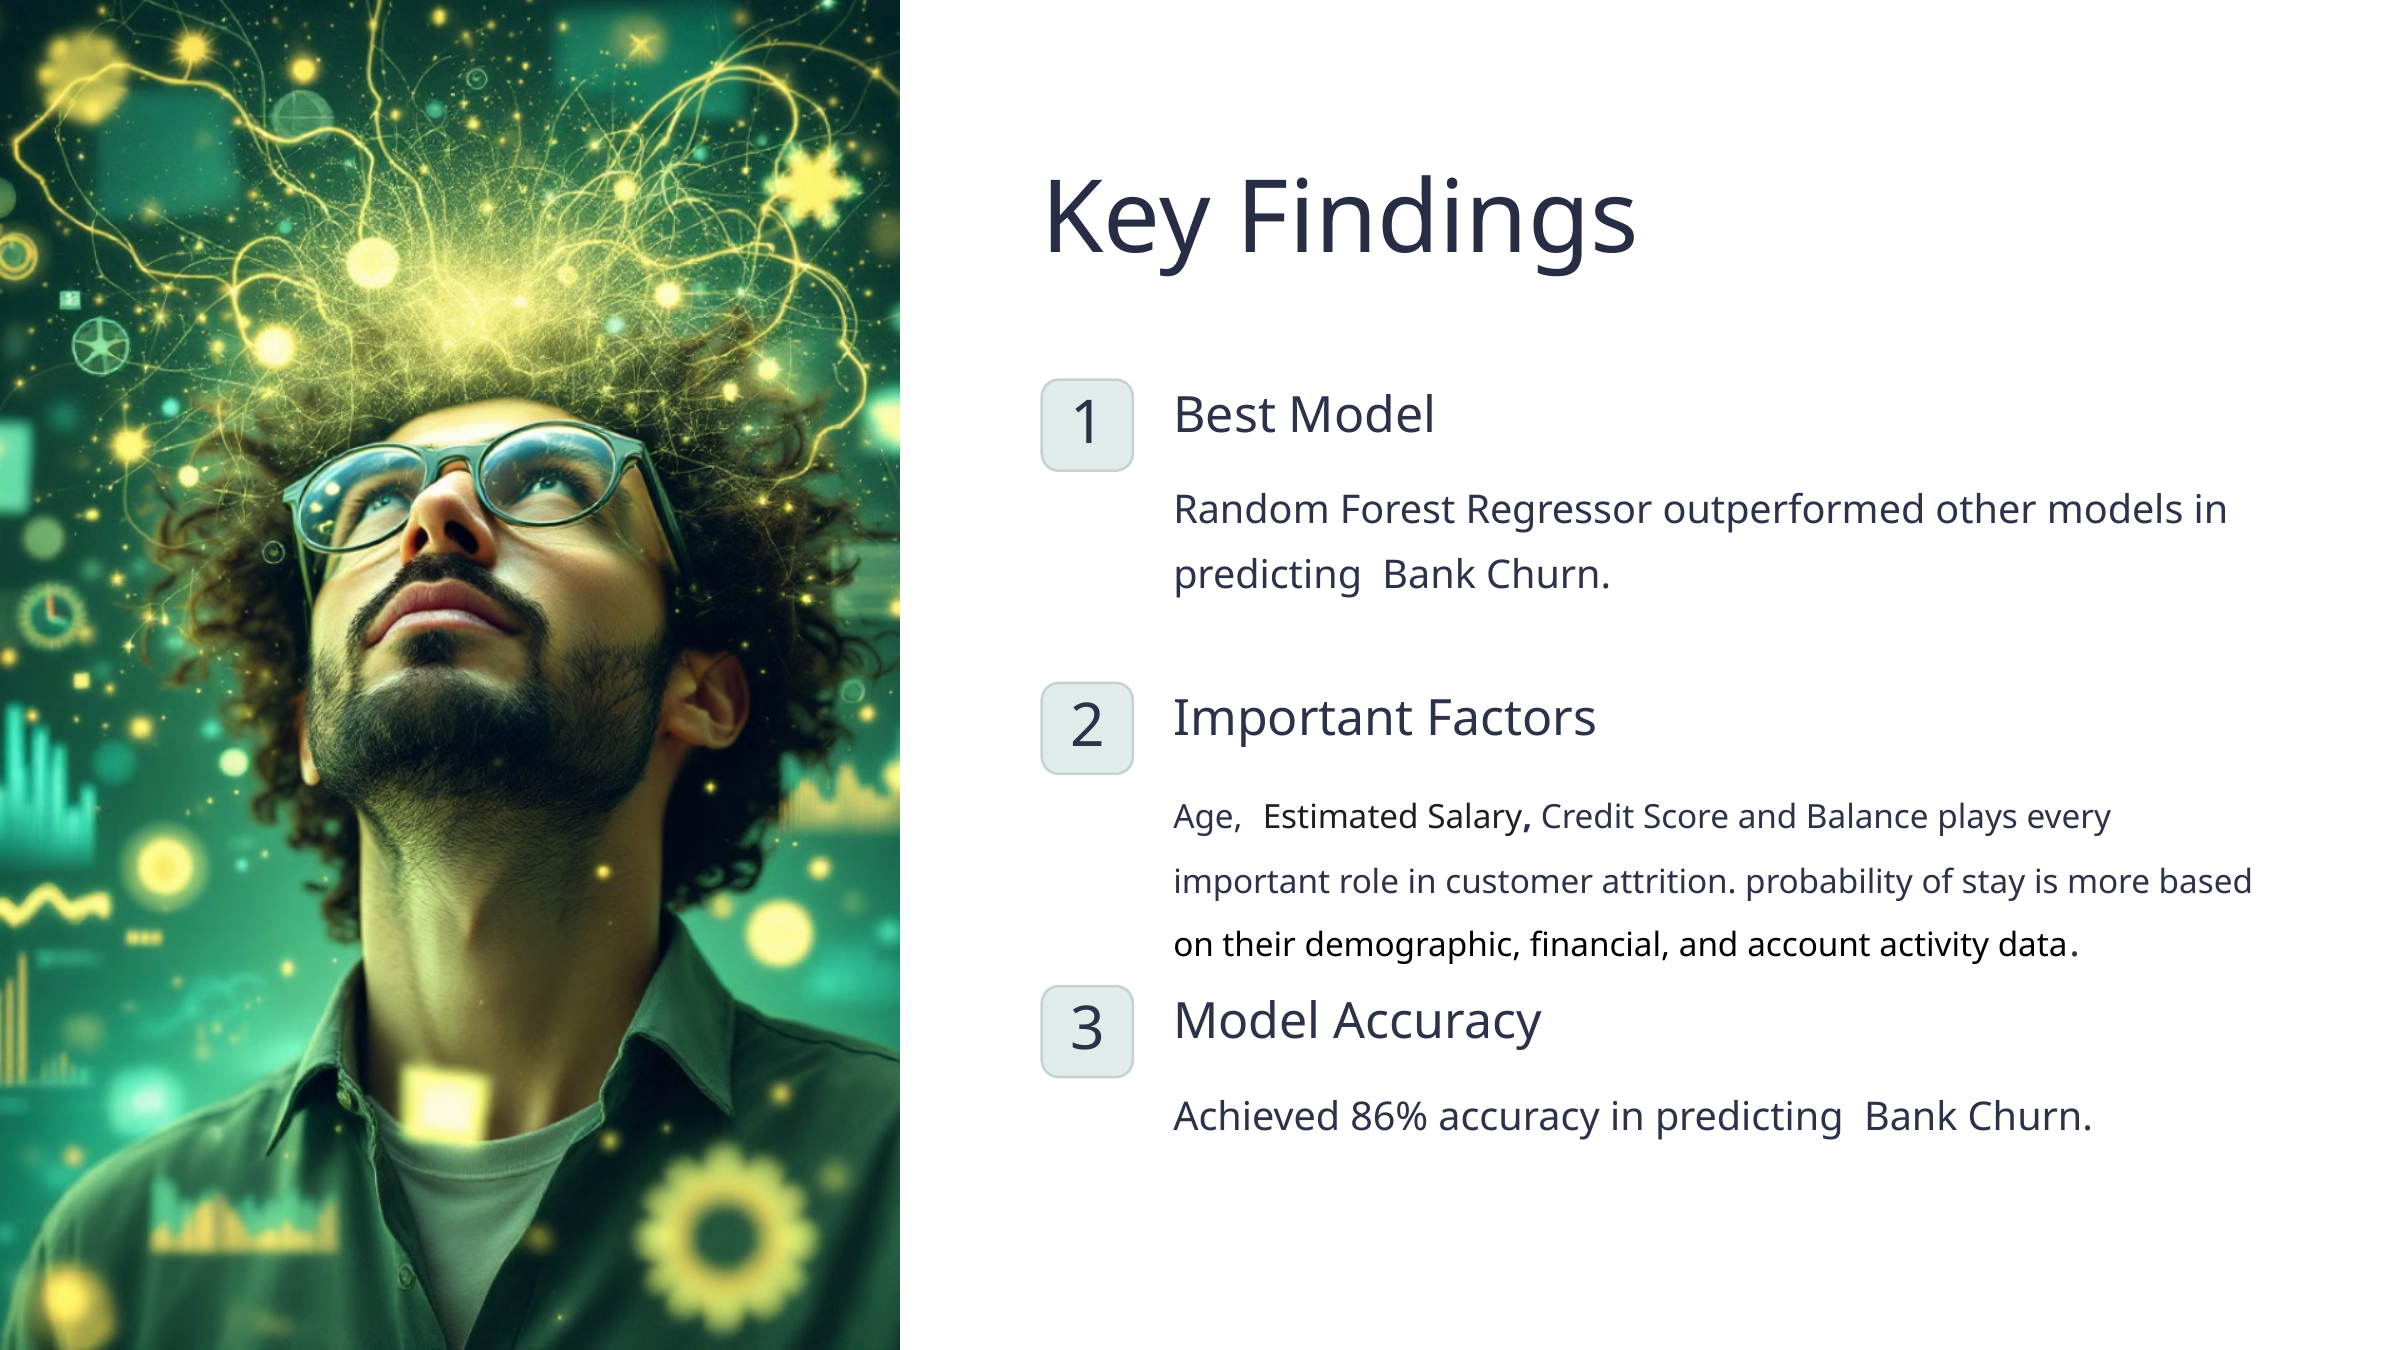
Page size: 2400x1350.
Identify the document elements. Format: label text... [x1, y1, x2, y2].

text_box Achieved 86% accuracy in predicting Bank Churn. [1173, 1073, 2259, 1204]
picture [0, 0, 900, 1350]
text_box [1041, 986, 1133, 1078]
text_box Best Model [1173, 379, 1680, 443]
text_box 1 [1078, 394, 1097, 456]
text_box Key Findings [1041, 146, 2055, 274]
text_box Important Factors [1173, 682, 1680, 747]
text_box [1041, 682, 1133, 774]
text_box 3 [1071, 1001, 1103, 1062]
text_box Random Forest Regressor outperformed other models in predicting Bank Churn. [1173, 467, 2259, 597]
text_box Age, Estimated Salary, Credit Score and Balance plays every important role in customer attrition. probability of stay is more based on their demographic, financial, and account activity data. [1173, 770, 2259, 901]
text_box 2 [1071, 698, 1103, 759]
text_box Model Accuracy [1173, 985, 1680, 1050]
text_box [1041, 379, 1133, 471]
